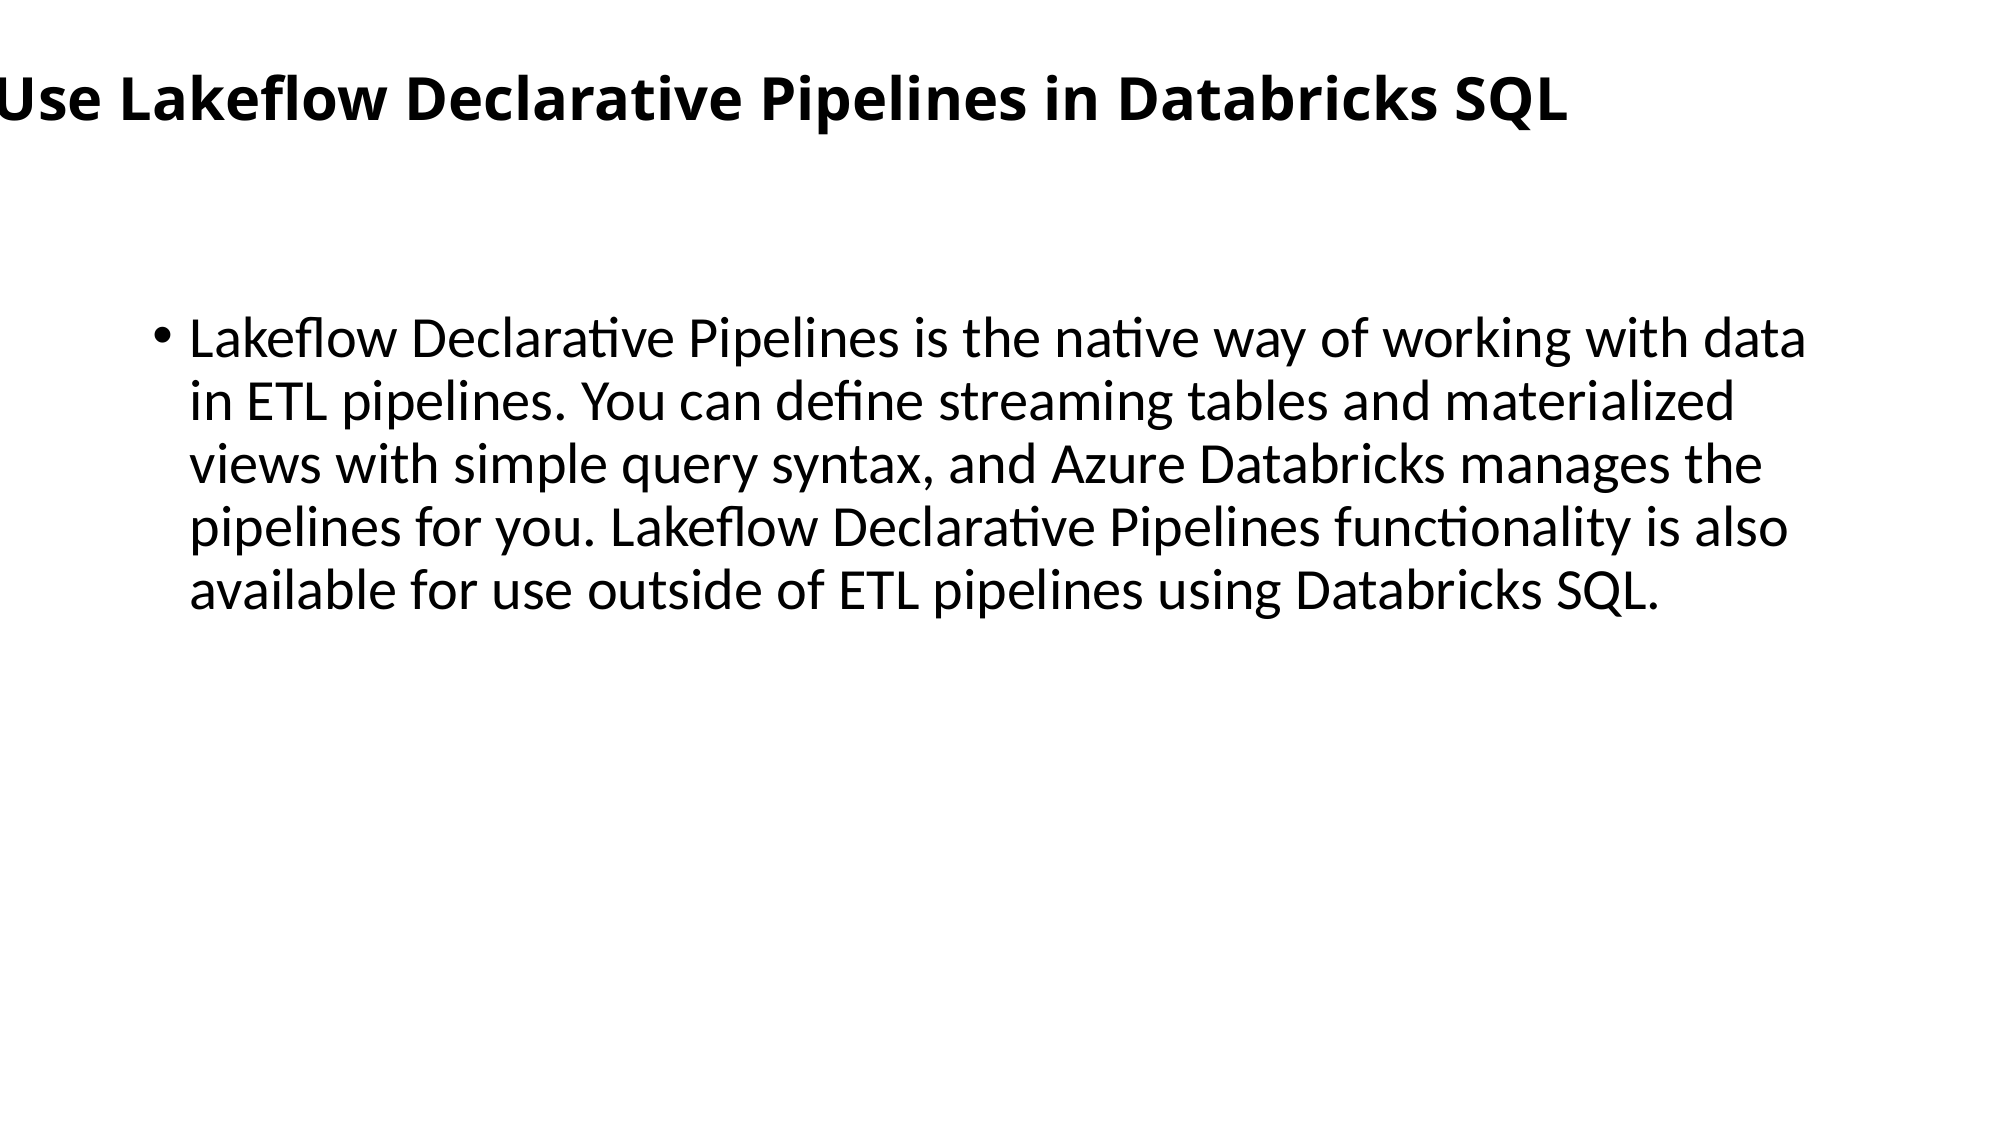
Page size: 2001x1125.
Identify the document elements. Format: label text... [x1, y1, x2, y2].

title Use Lakeflow Declarative Pipelines in Databricks SQL [0, 59, 1863, 278]
list Lakeflow Declarative Pipelines is the native way of working with data in ETL pipelines. You can define streaming tables and materialized views with simple query syntax, and Azure Databricks manages the pipelines for you. Lakeflow Declarative Pipelines functionality is also available for use outside of ETL pipelines using Databricks SQL. [137, 299, 1863, 1014]
